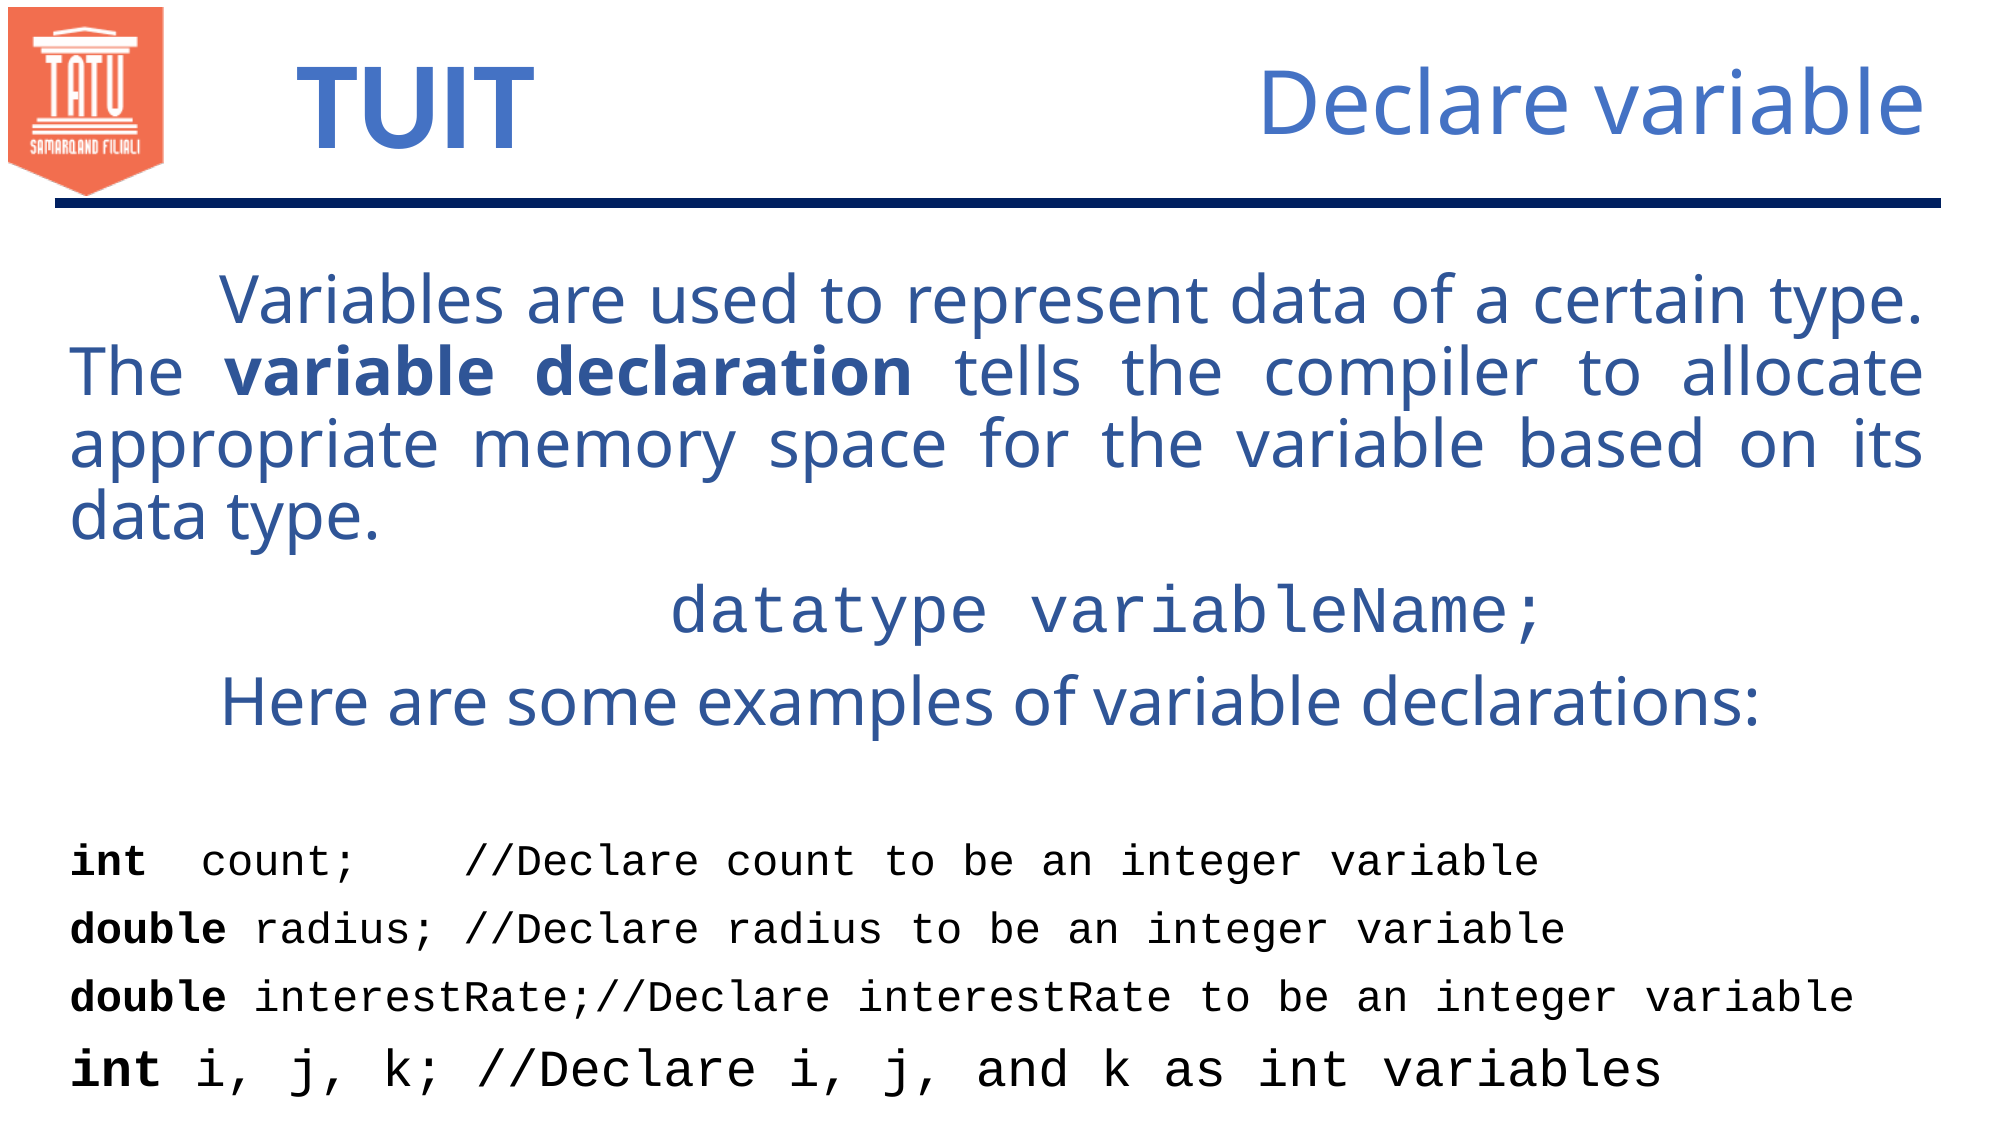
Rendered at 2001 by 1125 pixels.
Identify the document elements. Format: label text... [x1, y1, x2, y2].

picture [8, 7, 164, 196]
text_box Variables are used to represent data of a certain type. The variable declaration tells the compiler to allocate appropriate memory space for the variable based on its data type. datatype variableName; Here are some examples of variable declarations: int count; //Declare count to be an integer variable double radius; //Declare radius to be an integer variable double interestRate;//Declare interestRate to be an integer variable int i, j, k; //Declare i, j, and k as int variables [54, 257, 1942, 1113]
text_box TUIT [281, 39, 571, 162]
text_box Declare variable [1170, 48, 1942, 162]
